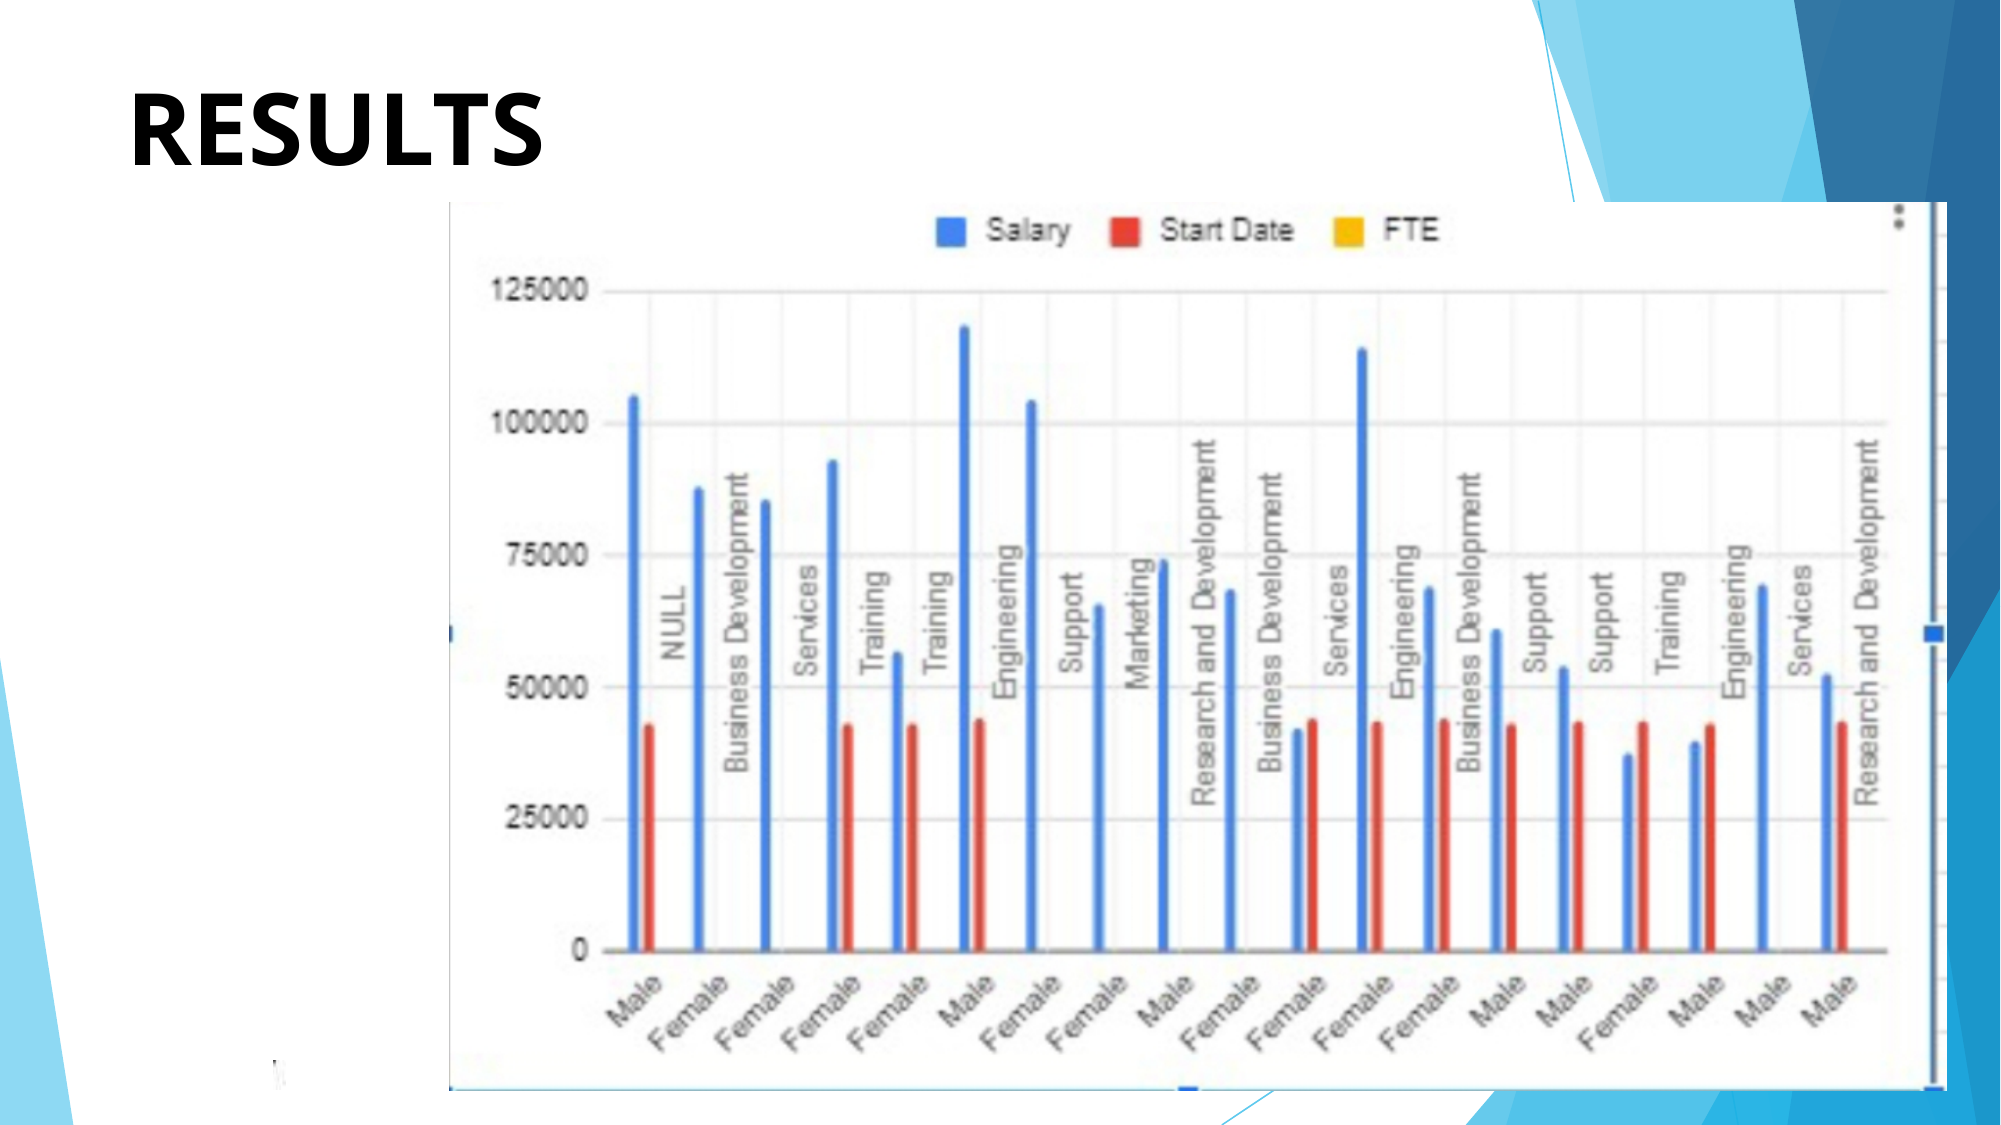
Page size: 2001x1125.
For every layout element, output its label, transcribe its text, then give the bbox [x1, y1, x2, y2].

picture [448, 202, 1947, 1091]
picture [273, 1060, 287, 1091]
title RESULTS [123, 63, 656, 254]
